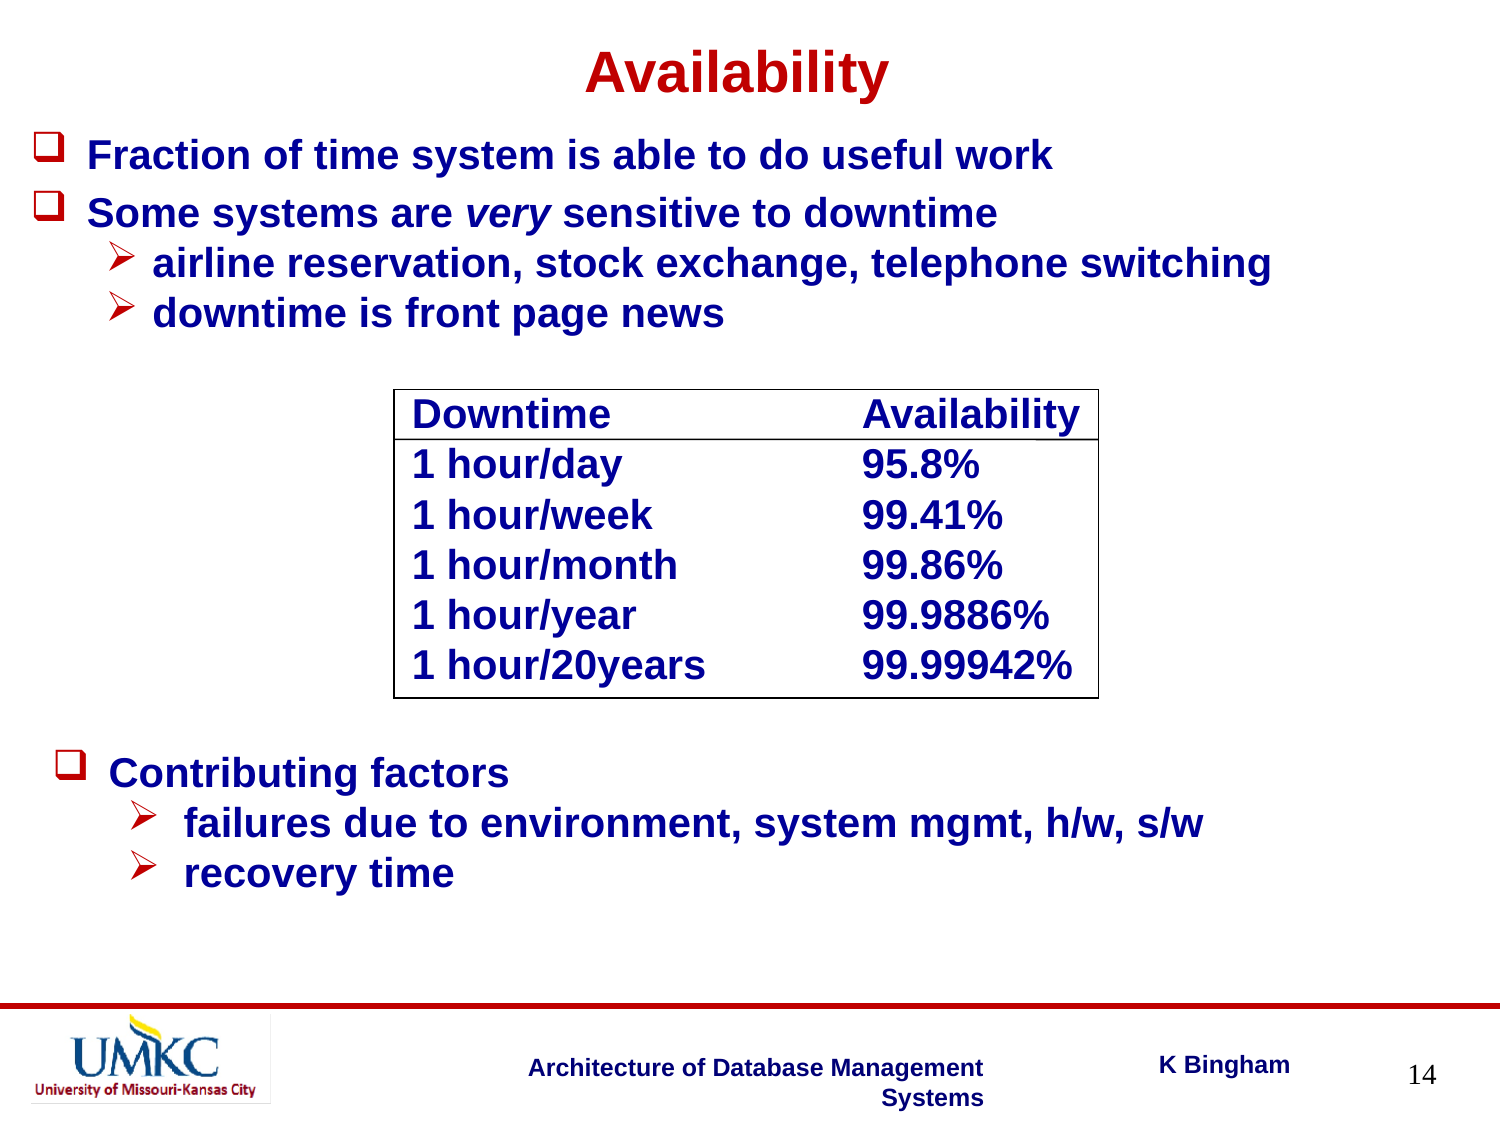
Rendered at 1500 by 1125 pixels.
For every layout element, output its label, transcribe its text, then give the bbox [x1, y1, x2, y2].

list Fraction of time system is able to do useful work Some systems are very sensitive to downtime airline reservation, stock exchange, telephone switching downtime is front page news [15, 120, 1479, 485]
text_box Downtime Availability 1 hour/day 95.8% 1 hour/week 99.41% 1 hour/month 99.86% 1 hour/year 99.9886% 1 hour/20years 99.99942% [397, 379, 1096, 439]
text_box Downtime Availability 1 hour/day 95.8% 1 hour/week 99.41% 1 hour/month 99.86% 1 hour/year 99.9886% 1 hour/20years 99.99942% [397, 440, 1096, 695]
text_box Contributing factors failures due to environment, system mgmt, h/w, s/w recovery time [37, 738, 1239, 905]
slide_number 14 [1353, 1047, 1452, 1088]
text_box [393, 485, 1099, 699]
picture [31, 1014, 271, 1106]
title Availability [99, 0, 1375, 120]
